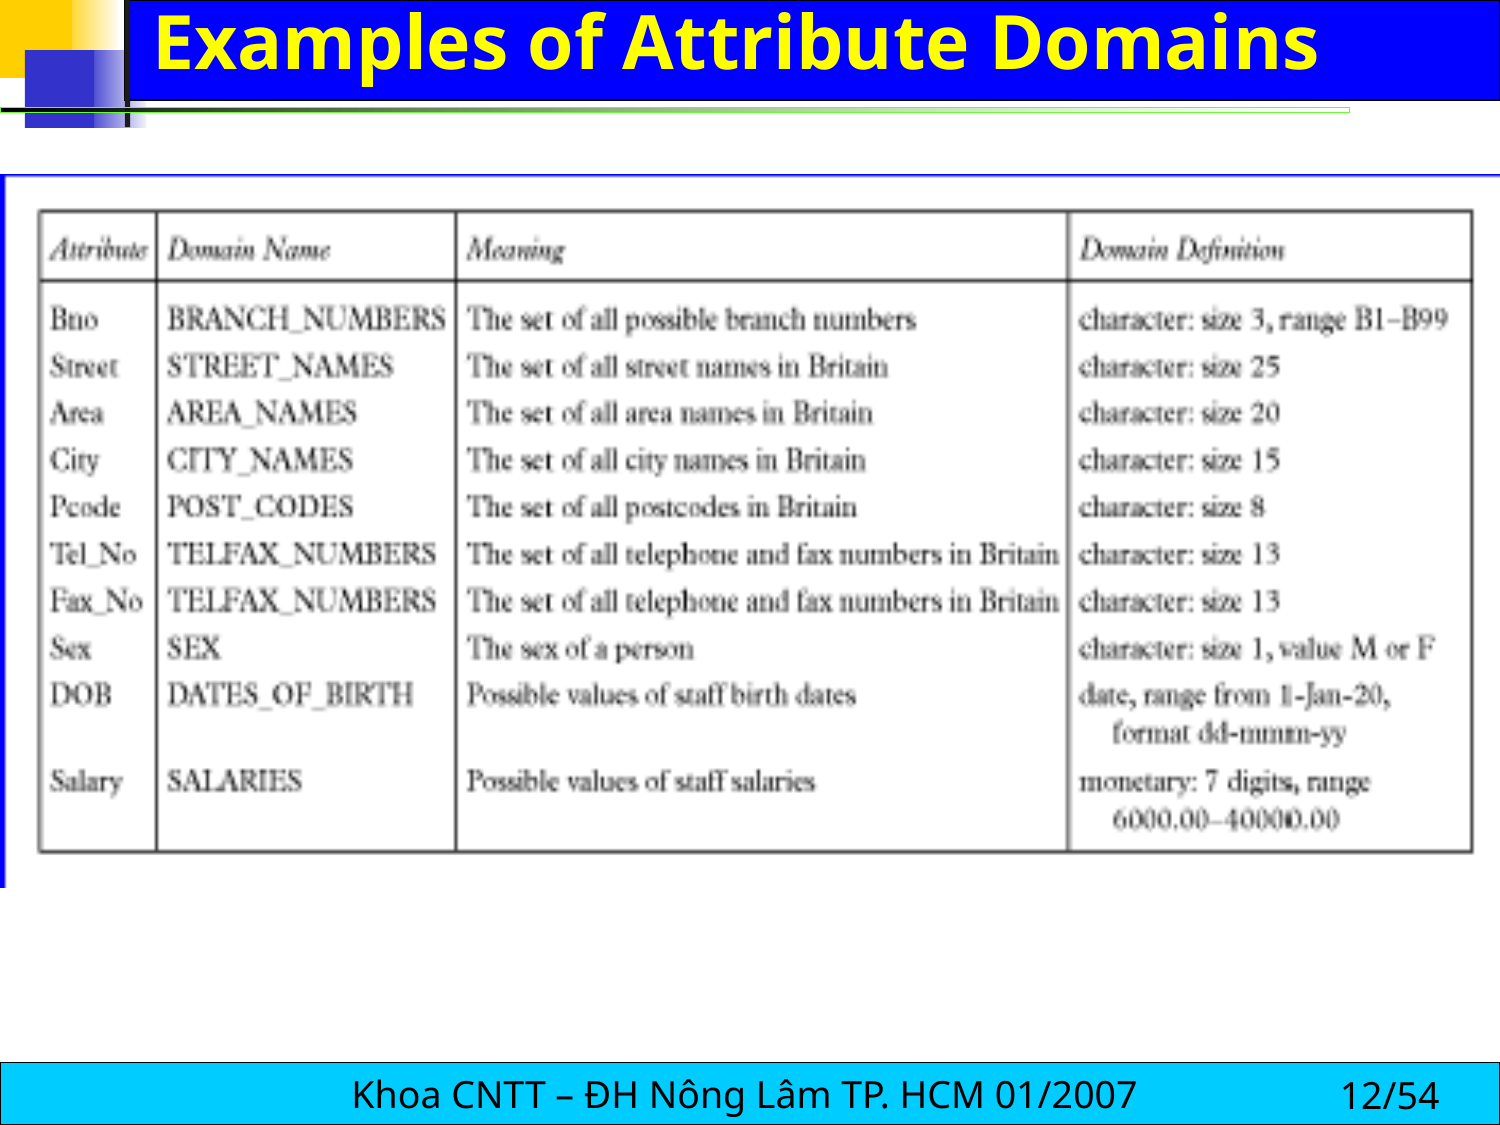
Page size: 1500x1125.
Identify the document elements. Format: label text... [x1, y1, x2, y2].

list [0, 174, 1500, 888]
title Examples of Attribute Domains [137, 3, 1413, 93]
